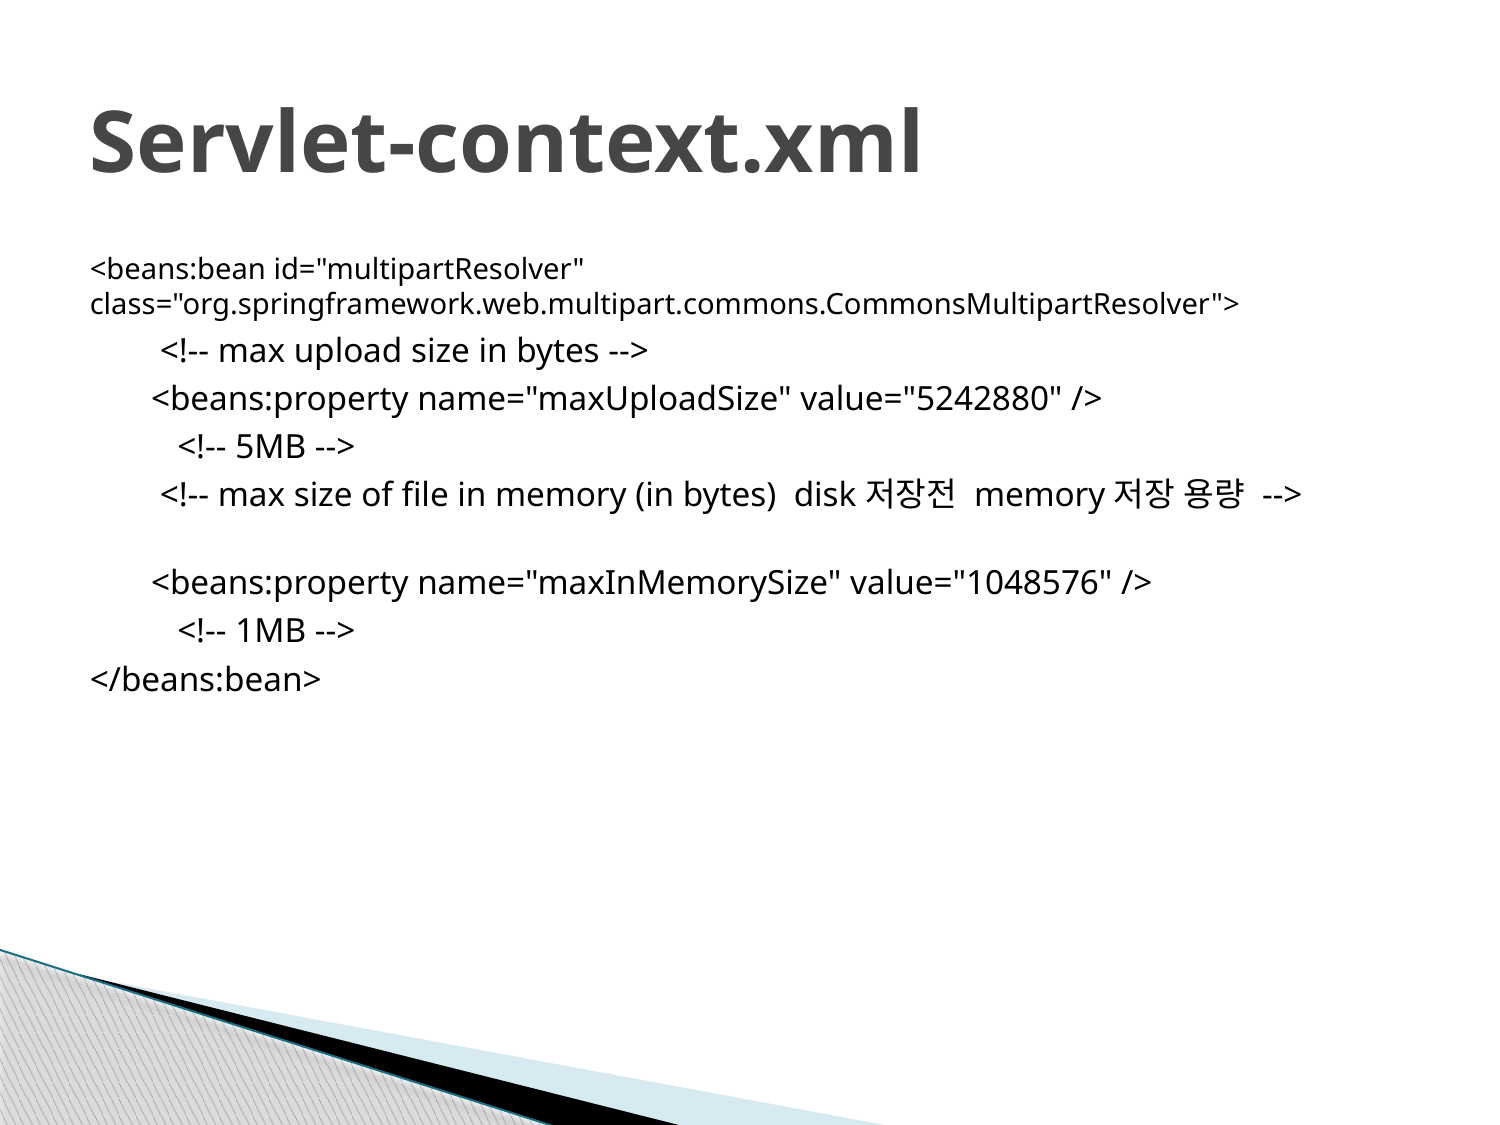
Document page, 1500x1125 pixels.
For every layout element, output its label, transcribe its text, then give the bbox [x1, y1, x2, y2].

list <beans:bean id="multipartResolver" class="org.springframework.web.multipart.commons.CommonsMultipartResolver"> <!-- max upload size in bytes --> <beans:property name="maxUploadSize" value="5242880" /> <!-- 5MB --> <!-- max size of file in memory (in bytes) disk저장전 memory저장 용량 --> <beans:property name="maxInMemorySize" value="1048576" /> <!-- 1MB --> </beans:bean> [75, 243, 1425, 986]
title Servlet-context.xml [75, 45, 1425, 233]
